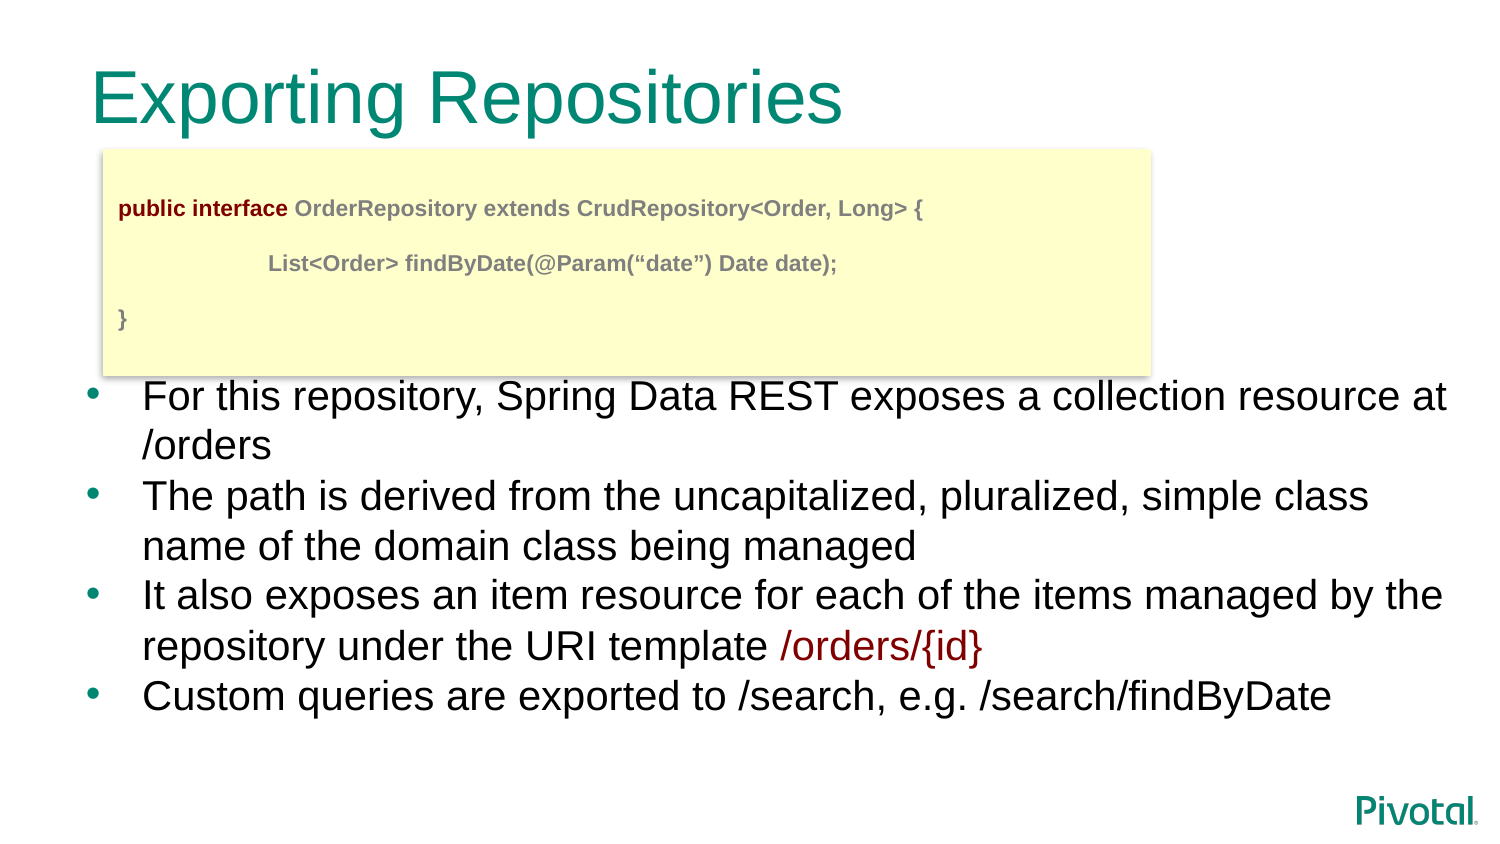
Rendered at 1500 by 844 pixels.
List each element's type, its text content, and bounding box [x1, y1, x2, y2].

list For this repository, Spring Data REST exposes a collection resource at /orders The path is derived from the uncapitalized, pluralized, simple class name of the domain class being managed It also exposes an item resource for each of the items managed by the repository under the URI template /orders/{id} Custom queries are exported to /search, e.g. /search/findByDate [70, 103, 1474, 734]
title Exporting Repositories [75, 33, 1425, 103]
text_box public interface OrderRepository extends CrudRepository<Order, Long> { List<Order> findByDate(@Param(“date”) Date date); } [103, 149, 1151, 376]
picture [1357, 796, 1478, 825]
text_box [1373, 804, 1404, 844]
